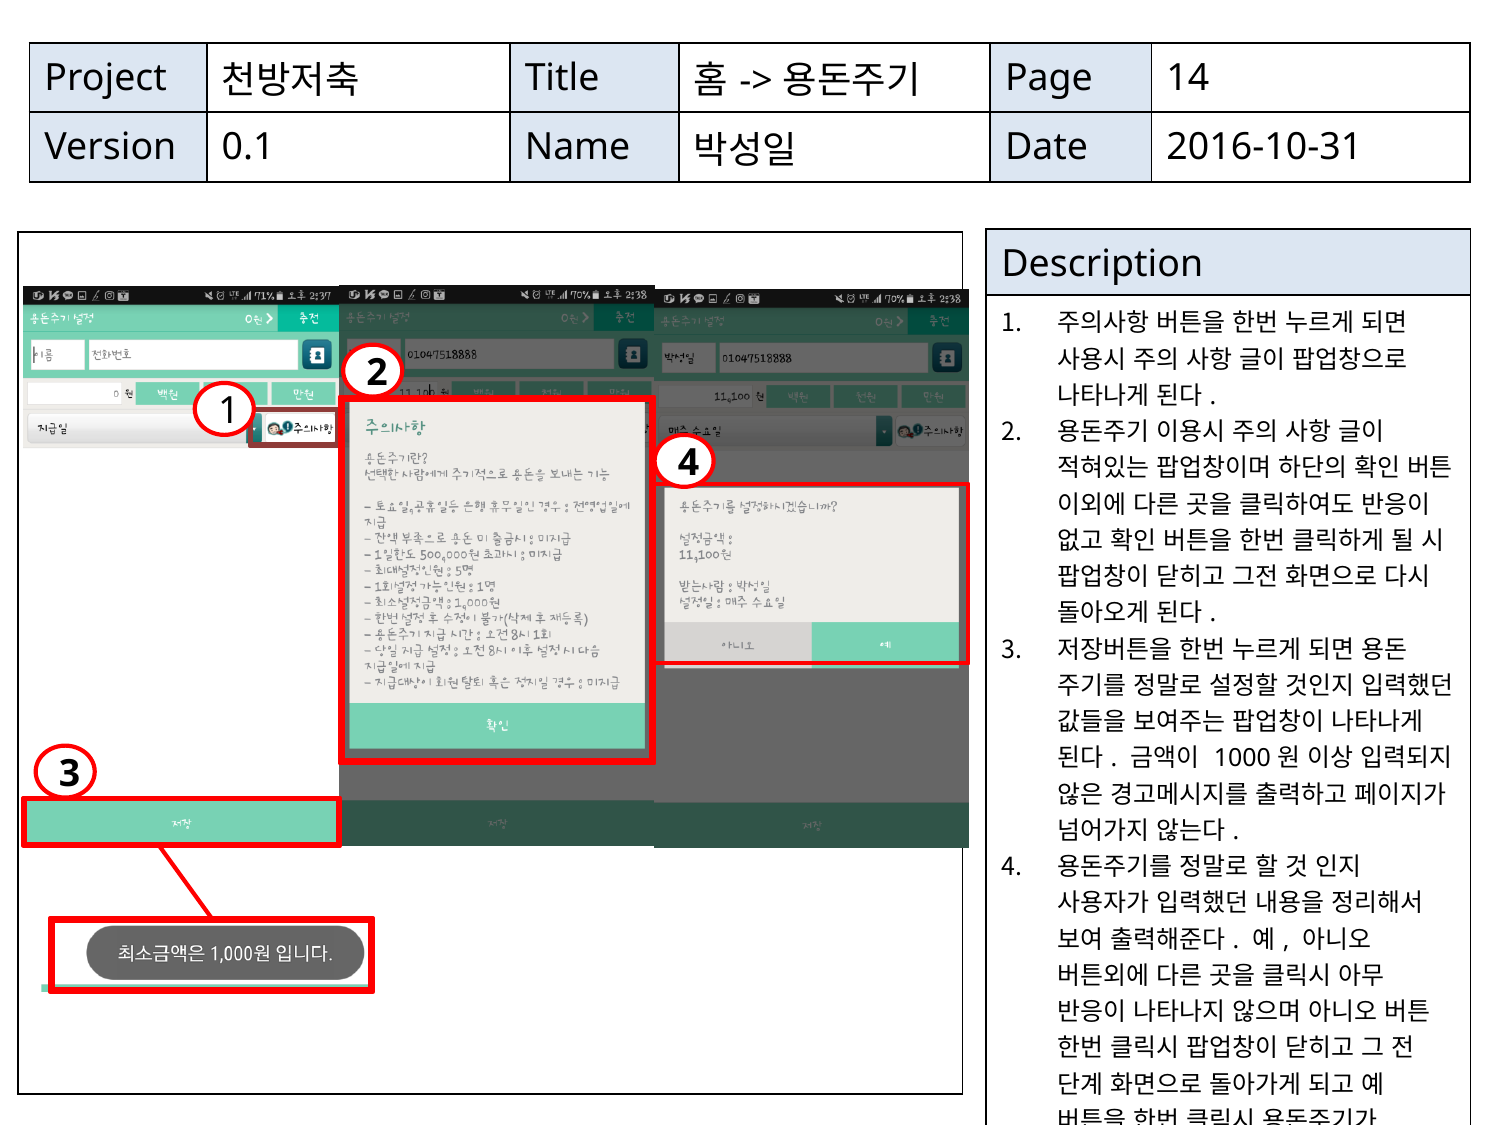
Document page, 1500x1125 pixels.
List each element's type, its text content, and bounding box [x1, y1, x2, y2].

table_header Description [987, 230, 1470, 294]
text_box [159, 845, 212, 919]
table_header 홈->용돈주기 [680, 44, 989, 111]
table_header Title [511, 44, 678, 111]
table_cell 박성일 [680, 113, 989, 181]
table_cell Version [30, 113, 206, 181]
table_cell 2016-10-31 [1152, 113, 1469, 181]
table_header Page [991, 44, 1151, 111]
table_header 14 [1152, 44, 1469, 111]
table_header 천방저축 [208, 44, 509, 111]
picture [23, 284, 969, 848]
table_cell Date [991, 113, 1151, 181]
table_cell 주의사항 버튼을 한번 누르게 되면 사용시 주의 사항 글이 팝업창으로 나타나게 된다. 용돈주기 이용시 주의 사항 글이 적혀있는 팝업창이며 하단의 확인 버튼 이외에 다른 곳을 클릭하여도 반응이 없고 확인 버튼을 한번 클릭하게 될 시 팝업창이 닫히고 그전 화면으로 다시 돌아오게 된다. 저장버튼을 한번 누르게 되면 용돈 주기를 정말로 설정할 것인지 입력했던 값들을 보여주는 팝업창이 나타나게 된다. 금액이 1000원 이상 입력되지 않은 경고메시지를 출력하고 페이지가 넘어가지 않는다. 용돈주기를 정말로 할 것 인지 사용자가 입력했던 내용을 정리해서 보여 출력해준다. 예, 아니오 버튼외에 다른 곳을 클릭시 아무 반응이 나타나지 않으며 아니오 버튼 한번 클릭시 팝업창이 닫히고 그 전 단계 화면으로 돌아가게 되고 예 버튼을 한번 클릭시 용돈주기가 완료된다. [987, 296, 1470, 1125]
table_header Project [30, 44, 206, 111]
table_header [19, 852, 962, 1093]
picture [41, 910, 374, 993]
table_cell Name [511, 113, 678, 181]
table_header [19, 233, 962, 288]
table_cell 0.1 [208, 113, 509, 181]
